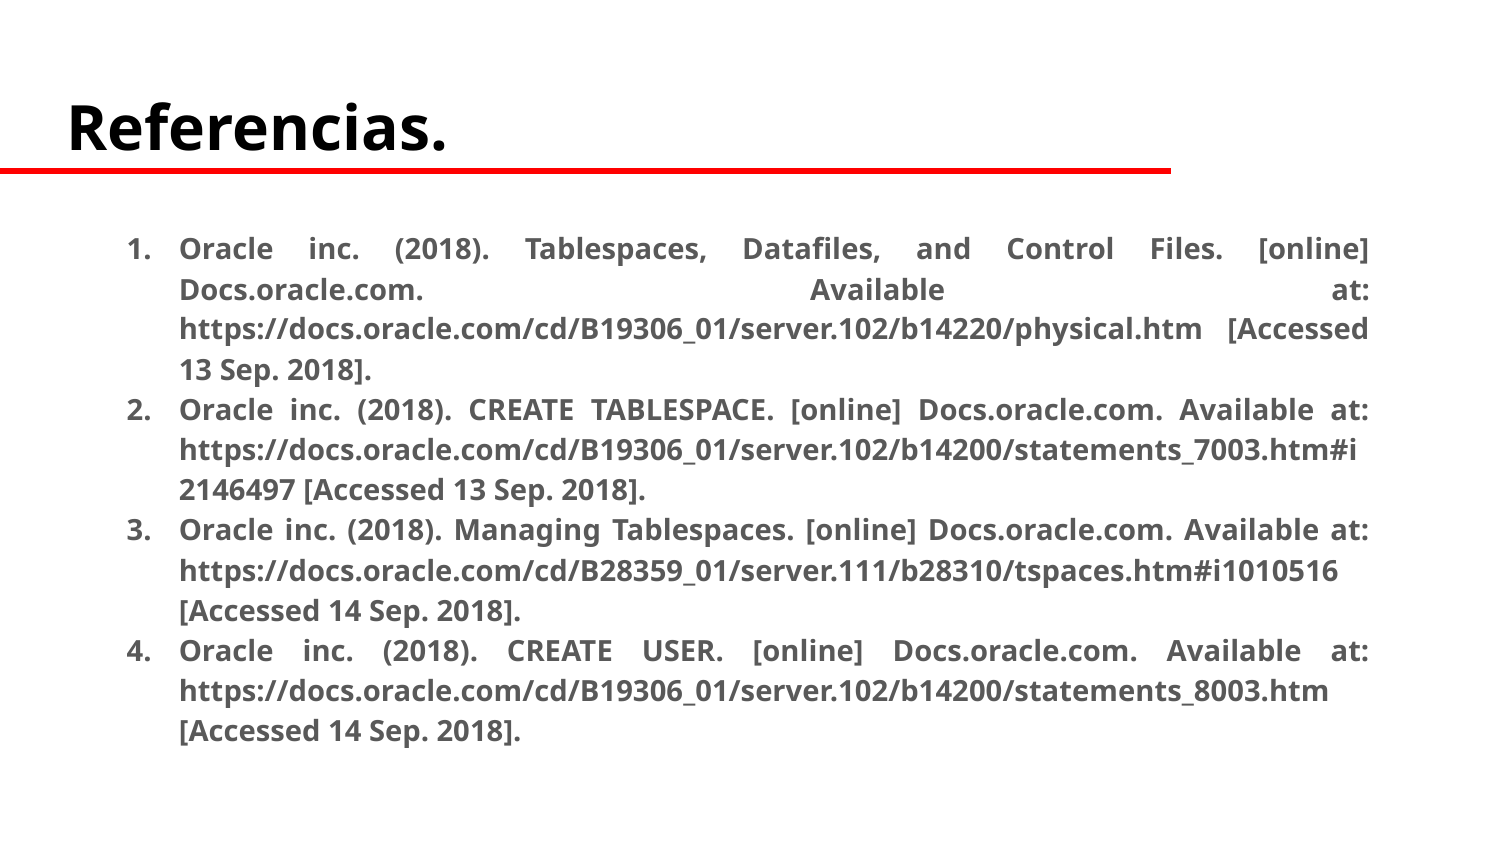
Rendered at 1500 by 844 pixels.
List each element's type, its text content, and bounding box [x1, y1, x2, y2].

title Referencias. [51, 72, 1449, 167]
list Oracle inc. (2018). Tablespaces, Datafiles, and Control Files. [online] Docs.oracle.com. Available at: https://docs.oracle.com/cd/B19306_01/server.102/b14220/physical.htm [Accessed 13 Sep. 2018]. Oracle inc. (2018). CREATE TABLESPACE. [online] Docs.oracle.com. Available at: https://docs.oracle.com/cd/B19306_01/server.102/b14200/statements_7003.htm#i2146497 [Accessed 13 Sep. 2018]. Oracle inc. (2018). Managing Tablespaces. [online] Docs.oracle.com. Available at: https://docs.oracle.com/cd/B28359_01/server.111/b28310/tspaces.htm#i1010516 [Accessed 14 Sep. 2018]. Oracle inc. (2018). CREATE USER. [online] Docs.oracle.com. Available at: https://docs.oracle.com/cd/B19306_01/server.102/b14200/statements_8003.htm [Accessed 14 Sep. 2018]. [88, 210, 1386, 801]
